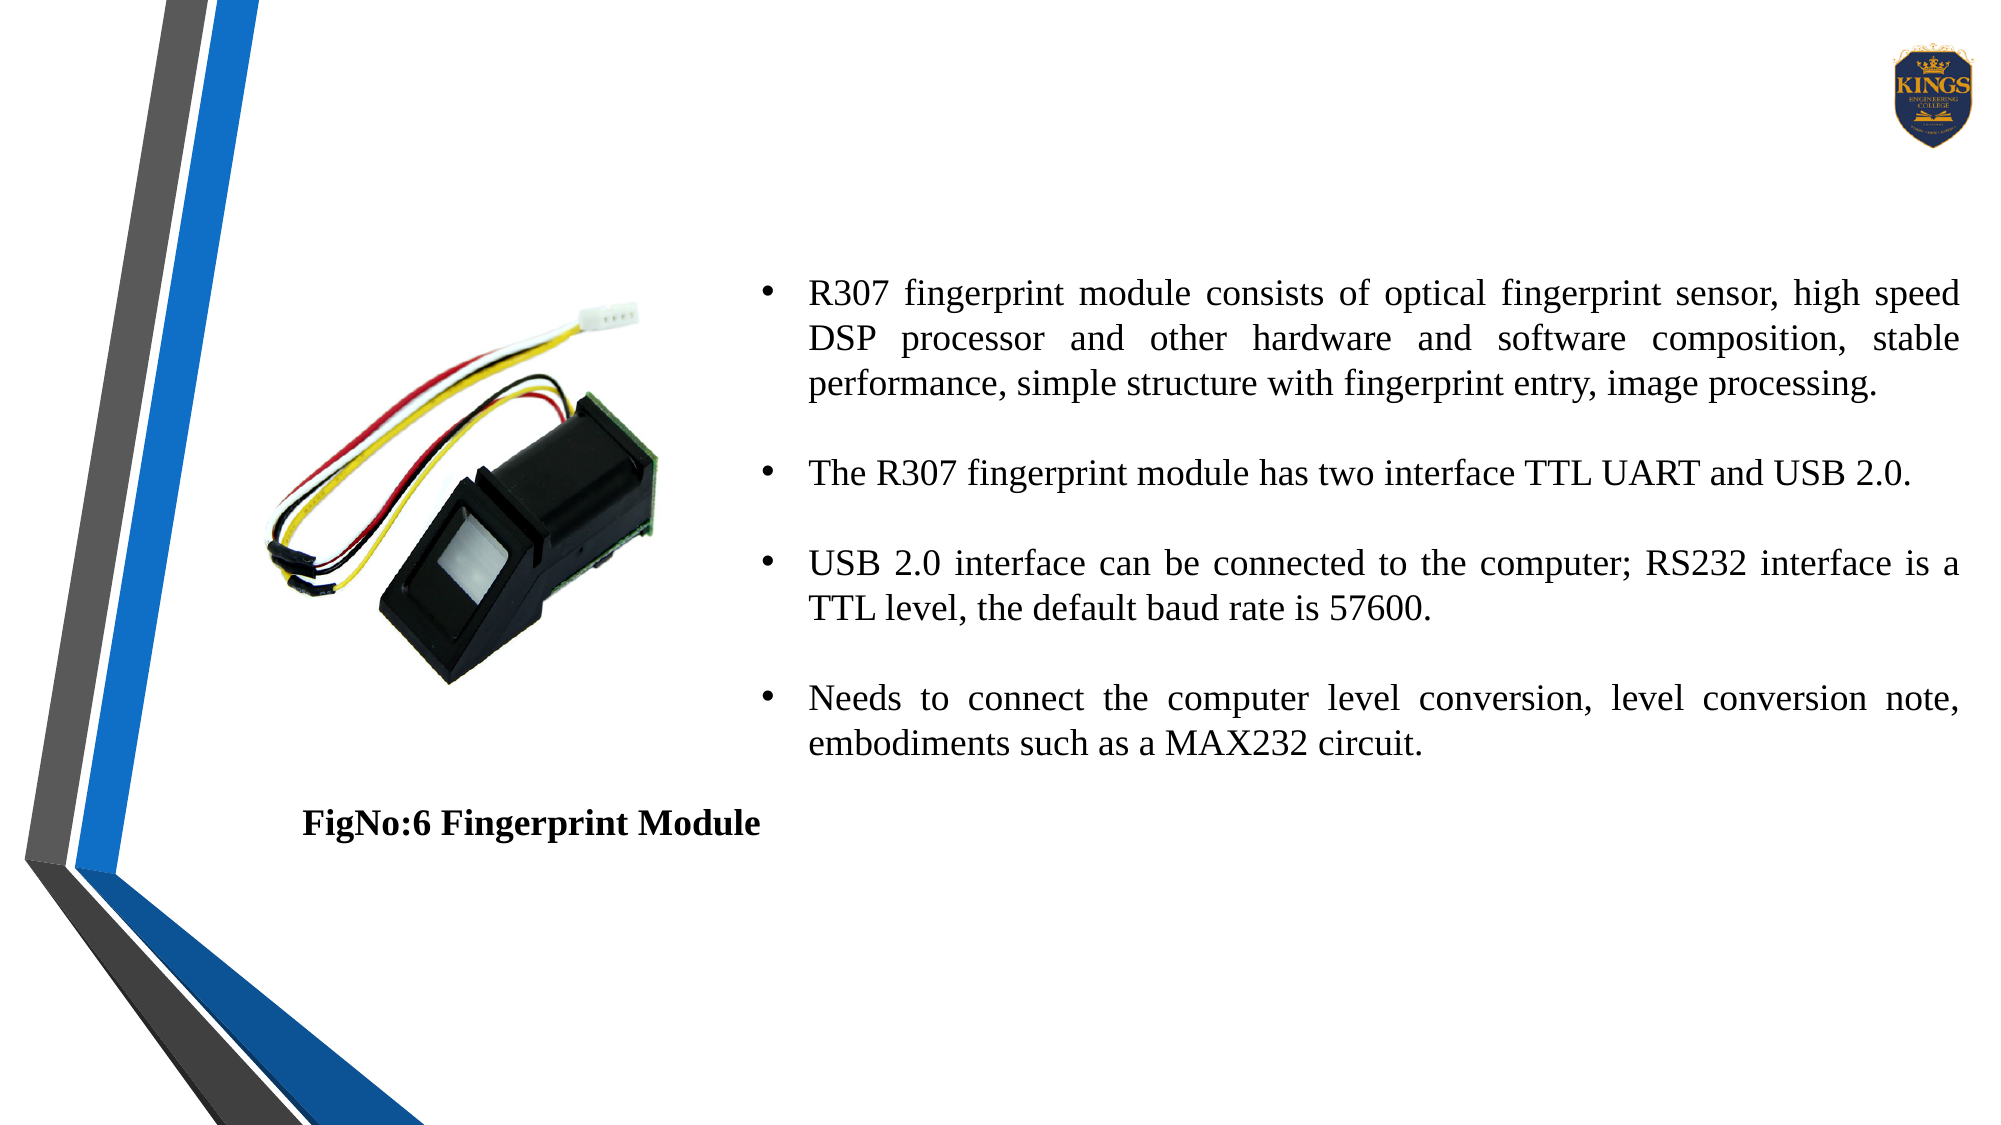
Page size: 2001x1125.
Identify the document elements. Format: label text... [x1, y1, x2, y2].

text_box FigNo:6 Fingerprint Module [287, 790, 805, 851]
picture [1884, 39, 1977, 153]
picture [219, 273, 749, 726]
text_box R307 fingerprint module consists of optical fingerprint sensor, high speed DSP processor and other hardware and software composition, stable performance, simple structure with fingerprint entry, image processing. The R307 fingerprint module has two interface TTL UART and USB 2.0. USB 2.0 interface can be connected to the computer; RS232 interface is a TTL level, the default baud rate is 57600. Needs to connect the computer level conversion, level conversion note, embodiments such as a MAX232 circuit. [746, 260, 1977, 806]
